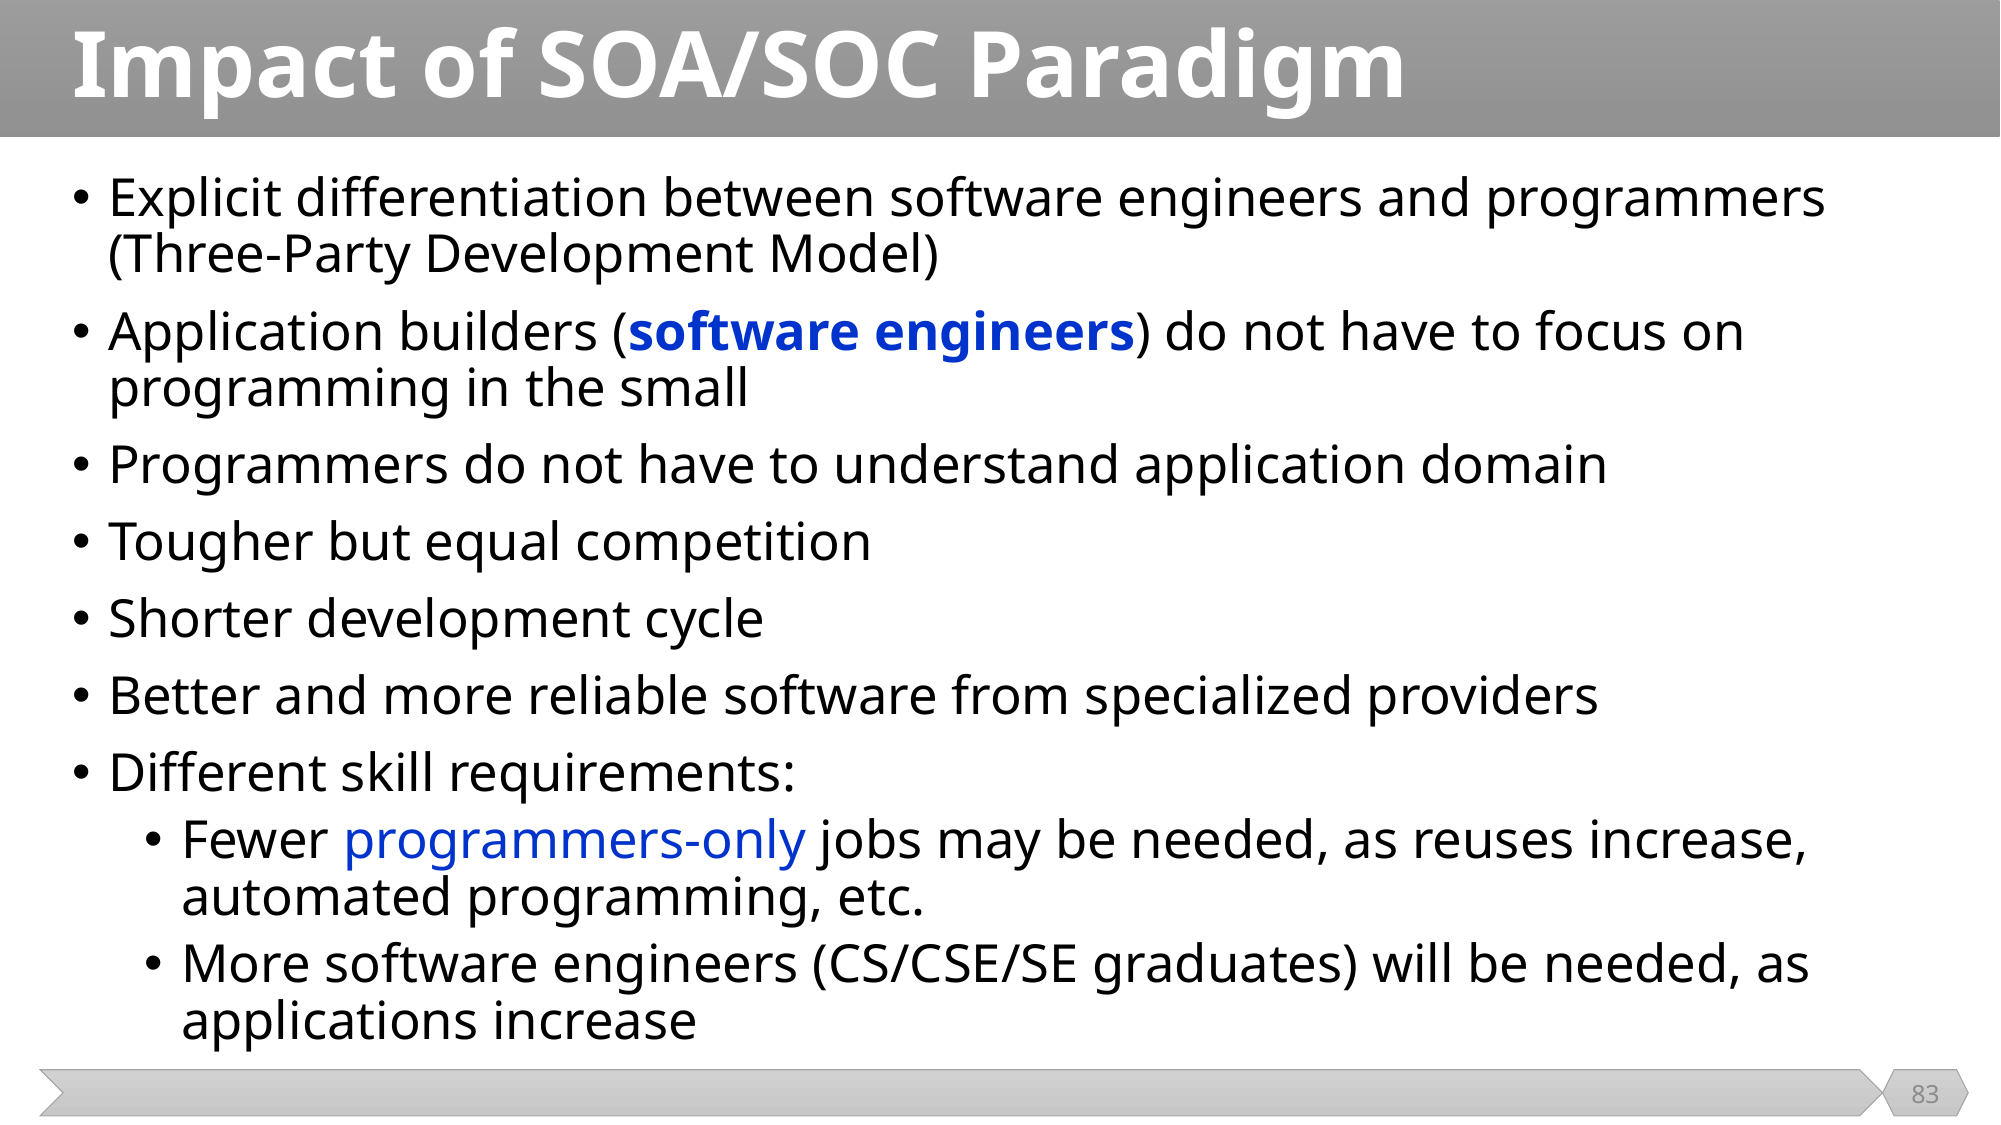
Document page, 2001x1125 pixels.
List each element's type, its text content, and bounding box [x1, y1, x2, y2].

list Explicit differentiation between software engineers and programmers (Three-Party Development Model) Application builders (software engineers) do not have to focus on programming in the small Programmers do not have to understand application domain Tougher but equal competition Shorter development cycle Better and more reliable software from specialized providers Different skill requirements: Fewer programmers-only jobs may be needed, as reuses increase, automated programming, etc. More software engineers (CS/CSE/SE graduates) will be needed, as applications increase [56, 163, 1969, 1061]
title Impact of SOA/SOC Paradigm [56, 0, 1969, 137]
slide_number 83 [1882, 1065, 1969, 1125]
